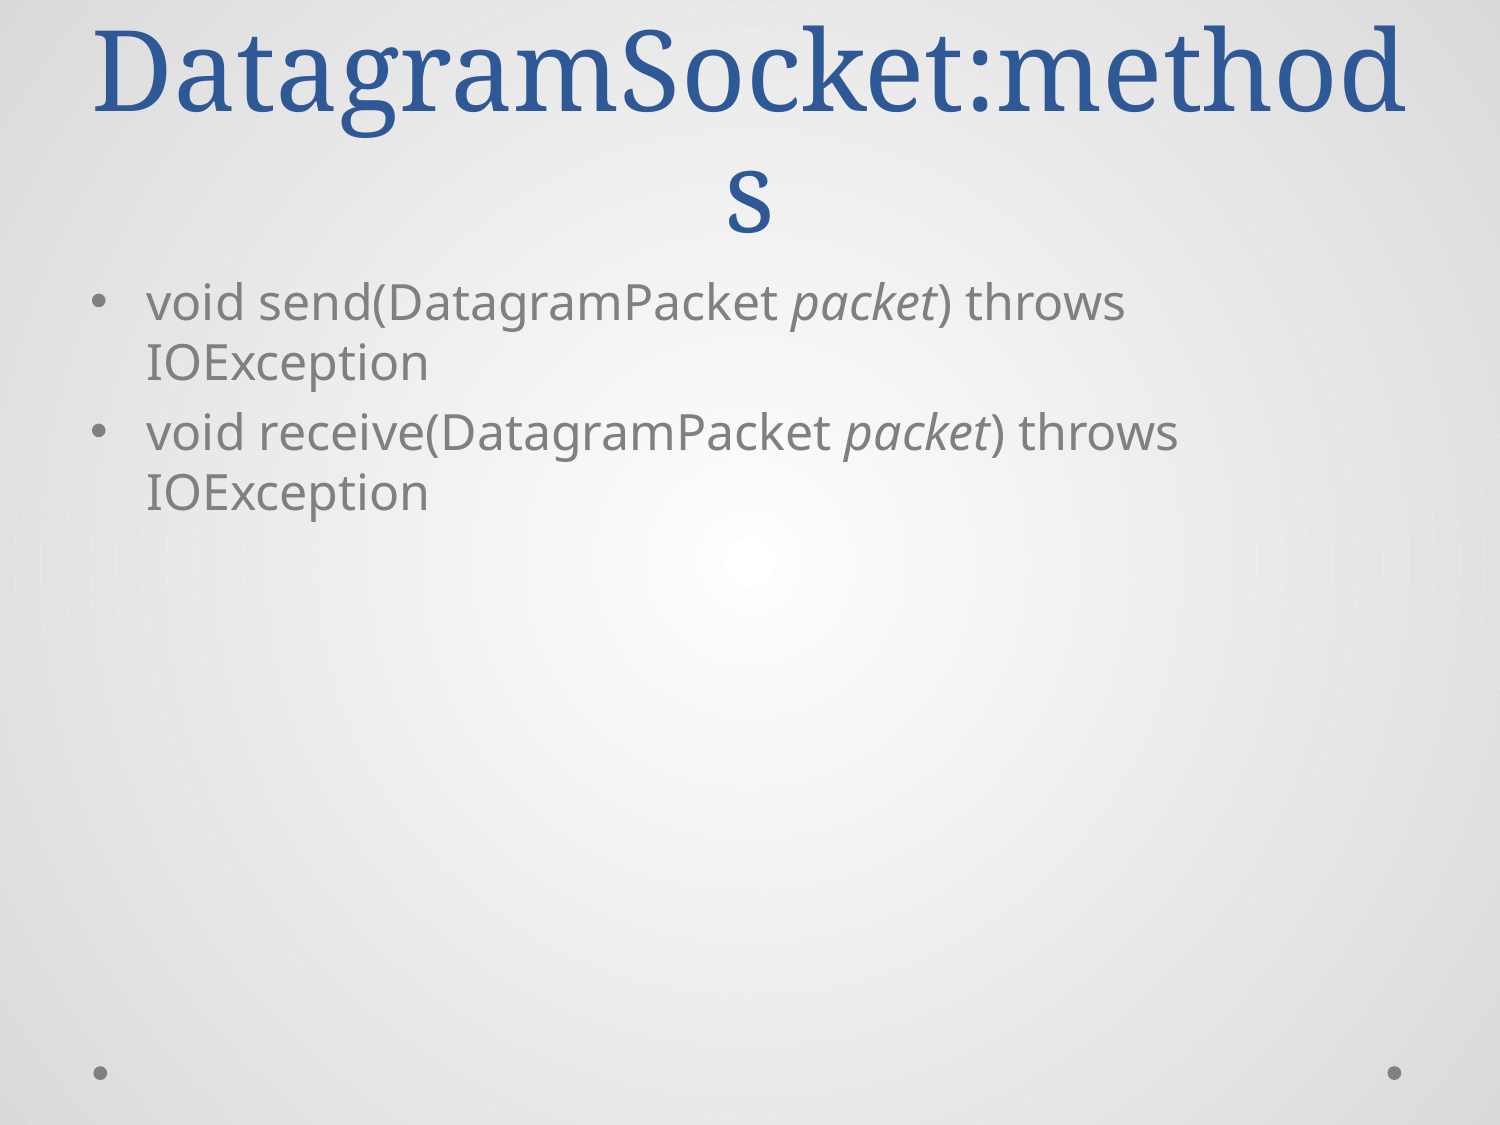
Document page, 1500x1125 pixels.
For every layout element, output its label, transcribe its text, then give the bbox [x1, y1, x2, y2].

title DatagramSocket:methods [75, 0, 1425, 262]
list void send(DatagramPacket packet) throws IOException void receive(DatagramPacket packet) throws IOException [75, 262, 1425, 1005]
